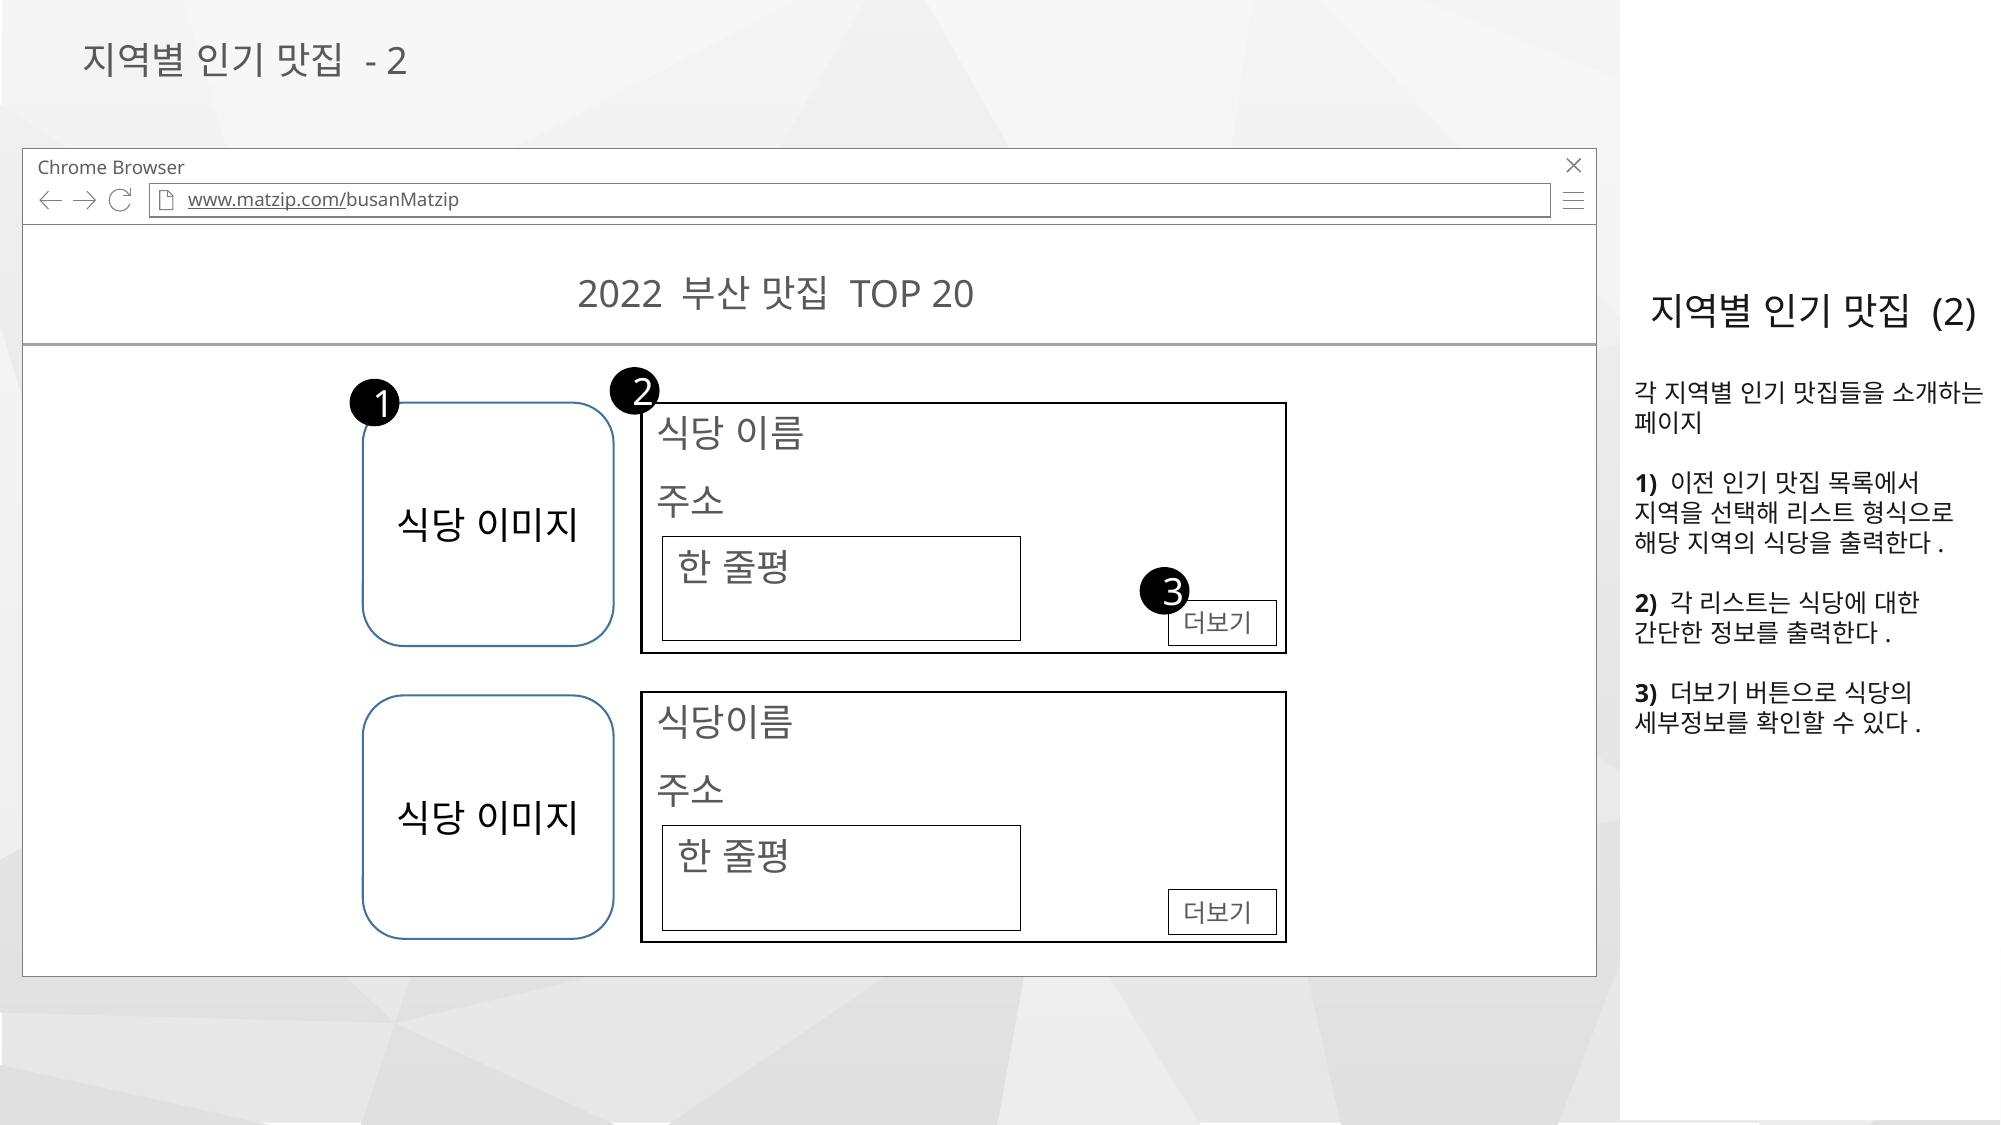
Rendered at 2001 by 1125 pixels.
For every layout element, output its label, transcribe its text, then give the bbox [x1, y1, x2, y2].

text_box 지역별 인기 맛집 - 2 [68, 29, 423, 90]
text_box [22, 345, 1597, 977]
text_box 지역별 인기 맛집 (2) 각 지역별 인기 맛집들을 소개하는 페이지 1) 이전 인기 맛집 목록에서 지역을 선택해 리스트 형식으로 해당 지역의 식당을 출력한다. 2) 각 리스트는 식당에 대한 간단한 정보를 출력한다. 3) 더보기 버튼으로 식당의 세부정보를 확인할 수 있다. [1619, 0, 2000, 1121]
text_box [22, 148, 1597, 344]
